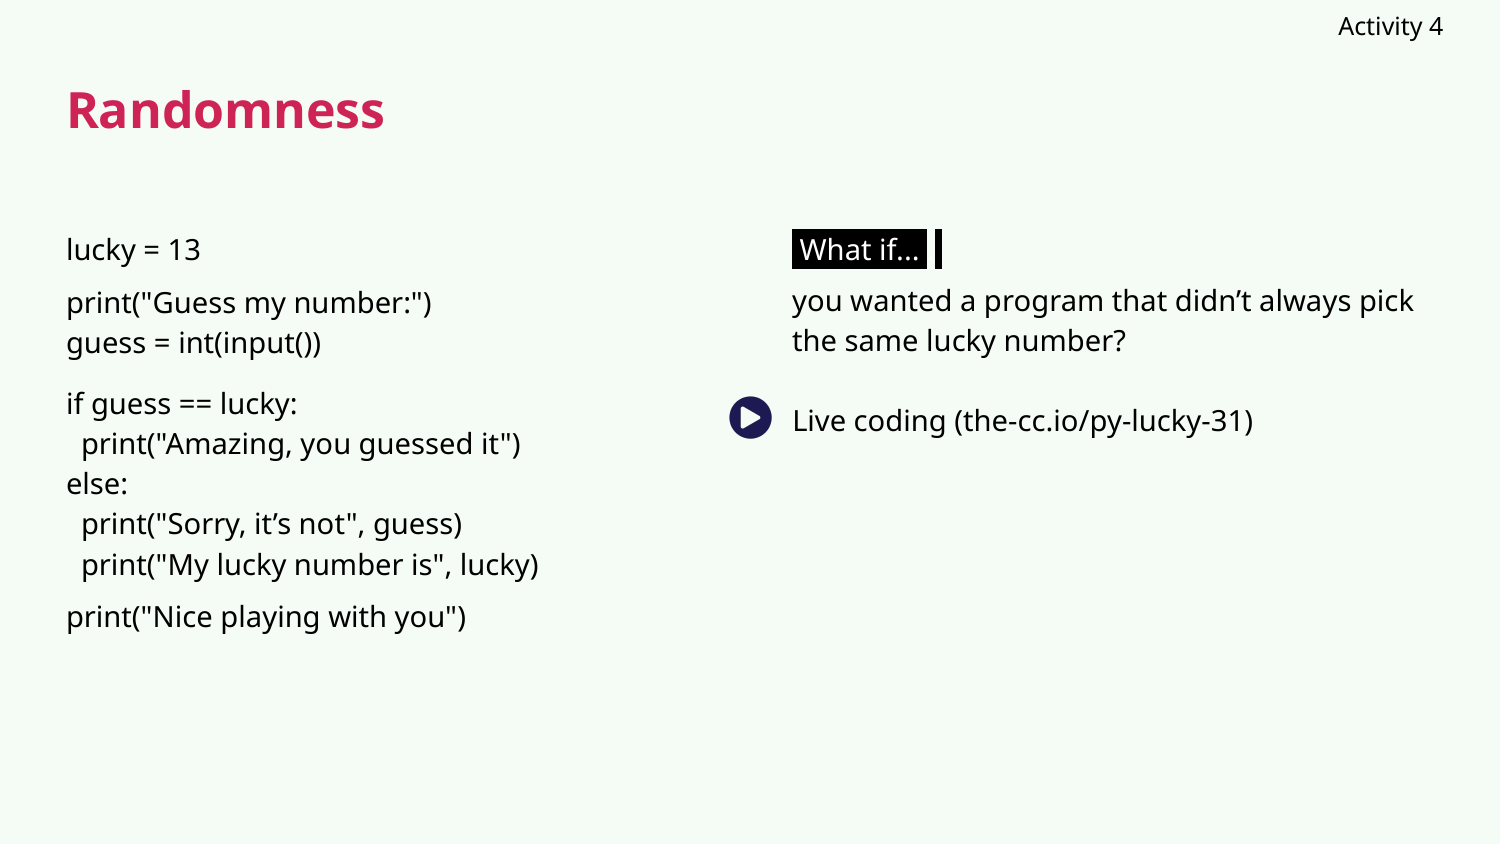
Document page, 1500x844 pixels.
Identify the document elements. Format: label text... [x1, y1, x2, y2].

text_box What if... . you wanted a program that didn’t always pick the same lucky number? [777, 211, 1449, 355]
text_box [728, 382, 1363, 450]
subtitle Activity 4 [1122, 0, 1444, 51]
text_box lucky = 13 print("Guess my number:") guess = int(input()) if guess == lucky: print("Amazing, you guessed it") else: print("Sorry, it’s not", guess) print("My lucky number is", lucky) print("Nice playing with you") [51, 211, 777, 652]
text_box Randomness [51, 51, 1449, 167]
